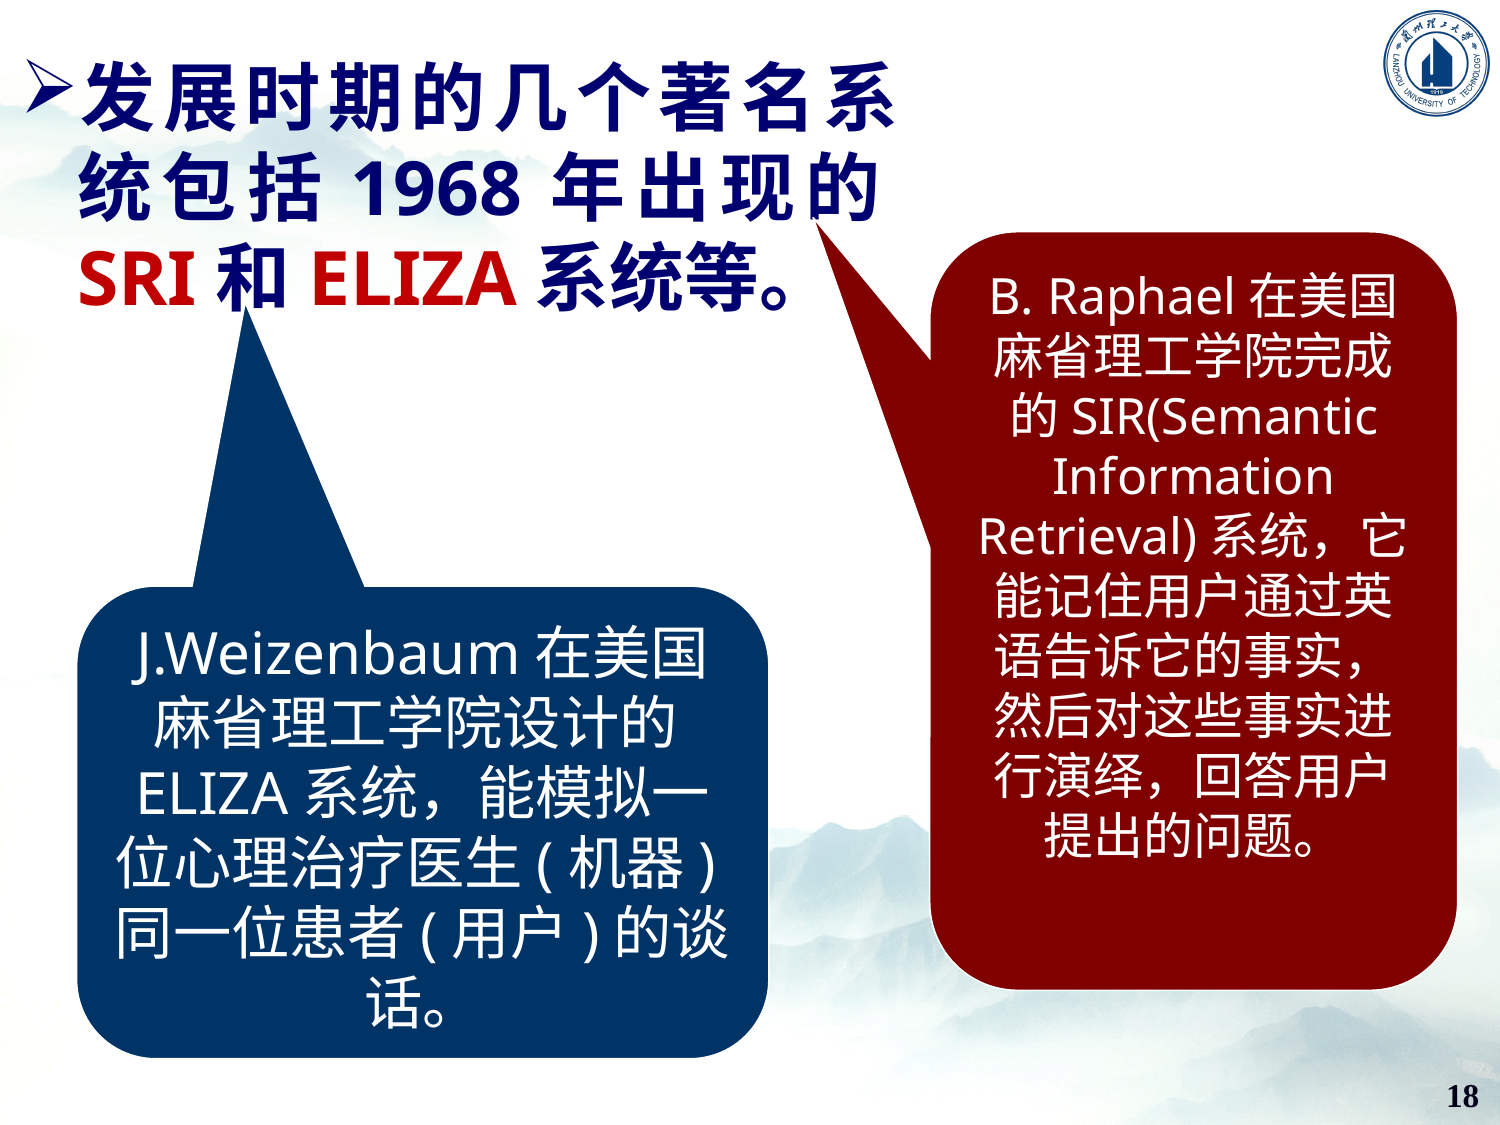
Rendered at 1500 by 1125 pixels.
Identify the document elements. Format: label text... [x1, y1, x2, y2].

text_box J.Weizenbaum在美国麻省理工学院设计的ELIZA系统，能模拟一位心理治疗医生(机器)同一位患者(用户)的谈话。 [76, 302, 769, 1059]
text_box B. Raphael在美国麻省理工学院完成的SIR(Semantic Information Retrieval)系统，它能记住用户通过英语告诉它的事实，然后对这些事实进行演绎，回答用户提出的问题。 [812, 217, 1458, 991]
picture [0, 0, 1500, 1125]
slide_number 18 [1181, 1066, 1495, 1125]
list 发展时期的几个著名系统包括1968年出现的SRI和ELIZA系统等。 [5, 42, 914, 341]
